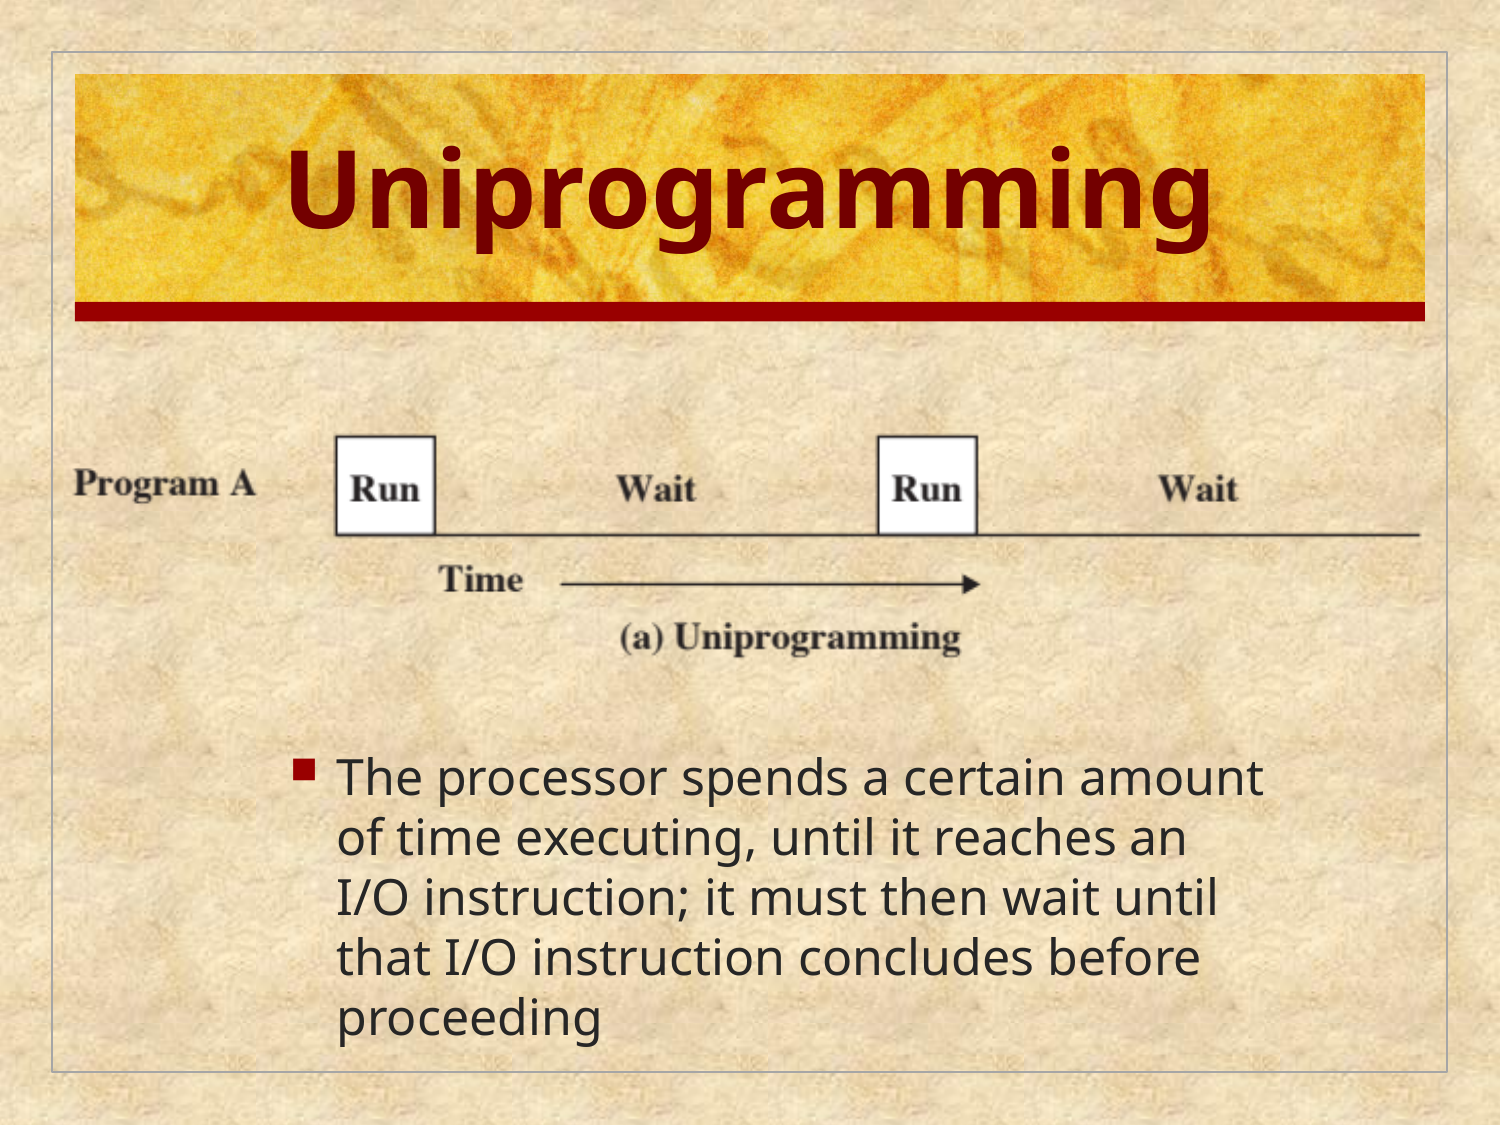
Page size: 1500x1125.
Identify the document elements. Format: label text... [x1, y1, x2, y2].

picture [0, 0, 1500, 1125]
list The processor spends a certain amount of time executing, until it reaches an I/O instruction; it must then wait until that I/O instruction concludes before proceeding [275, 737, 1292, 1125]
title Uniprogramming [108, 74, 1392, 250]
